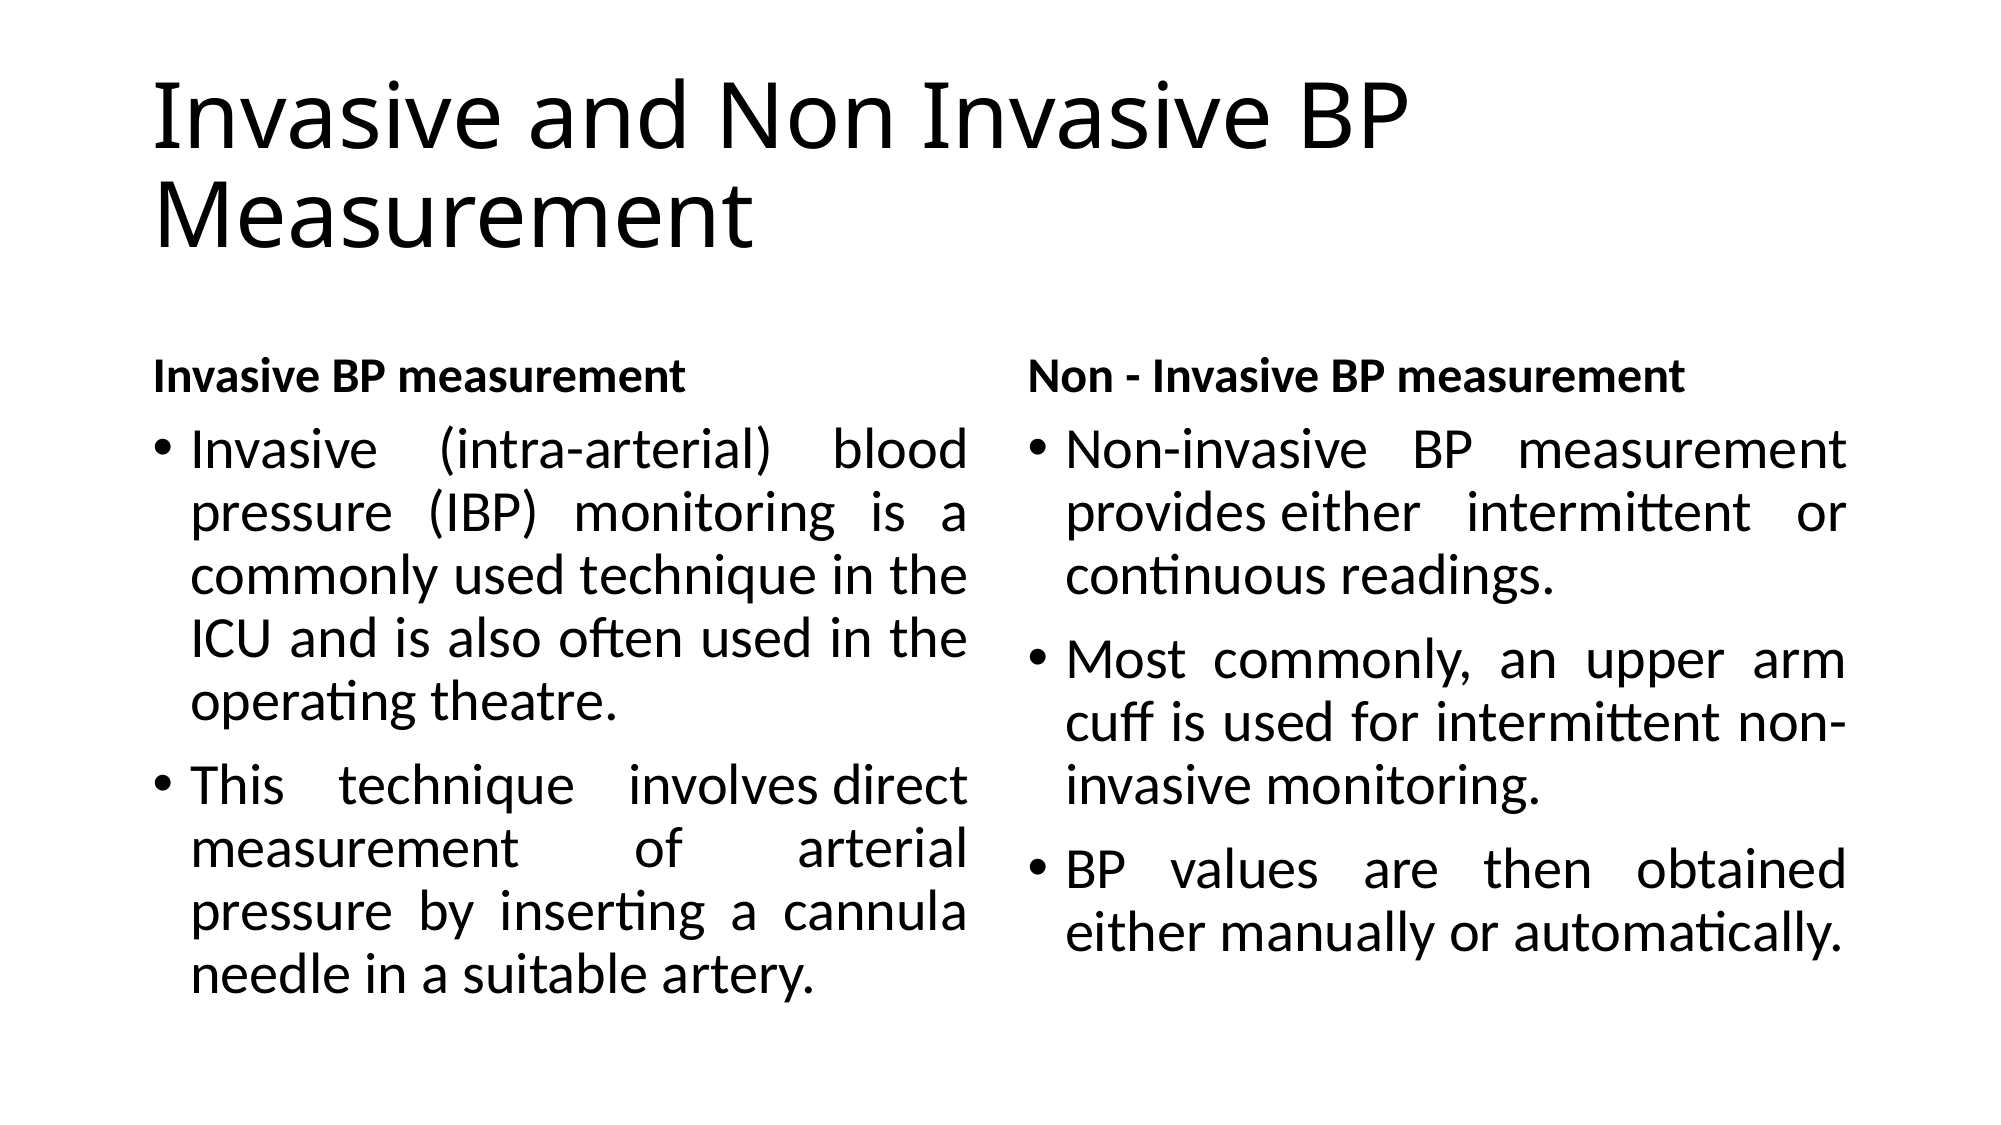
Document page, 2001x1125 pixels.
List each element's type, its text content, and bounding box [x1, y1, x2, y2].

title Invasive and Non Invasive BP Measurement [137, 59, 1863, 278]
list Invasive (intra-arterial) blood pressure (IBP) monitoring is a commonly used technique in the ICU and is also often used in the operating theatre. This technique involves direct measurement of arterial pressure by inserting a cannula needle in a suitable artery. [137, 410, 984, 1016]
list Invasive BP measurement [137, 275, 984, 410]
list Non-invasive BP measurement provides either intermittent or continuous readings. Most commonly, an upper arm cuff is used for intermittent non-invasive monitoring. BP values are then obtained either manually or automatically. [1012, 410, 1863, 1016]
list Non - Invasive BP measurement [1012, 275, 1863, 410]
